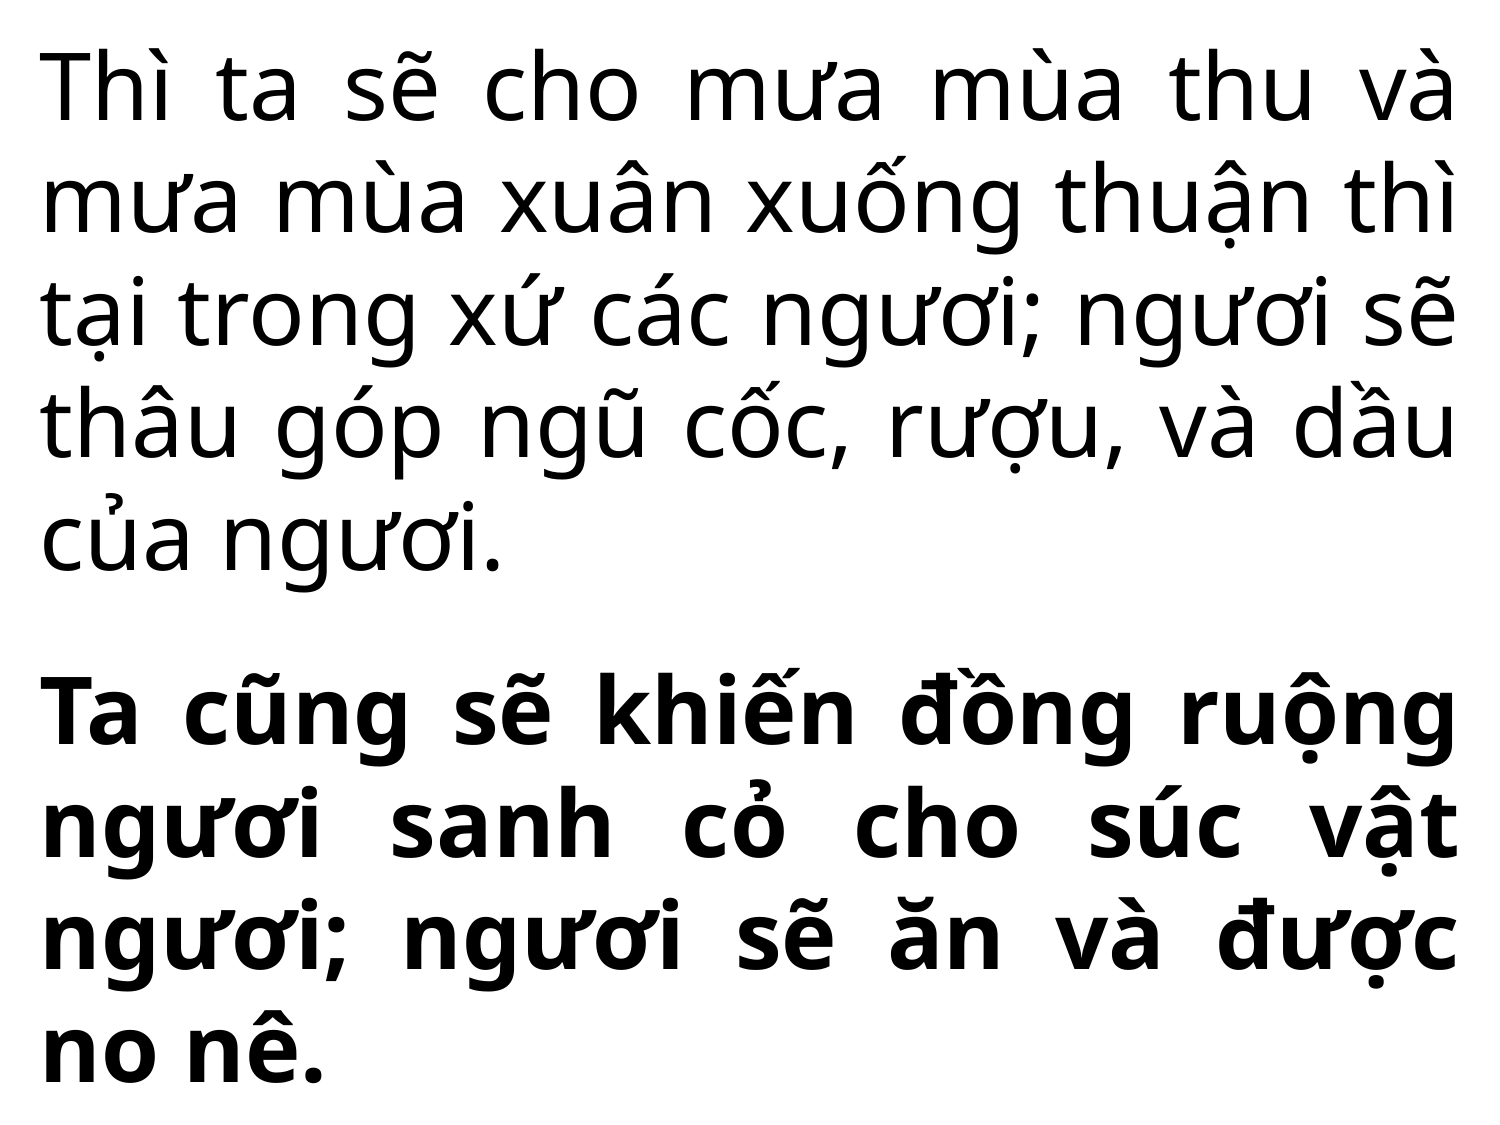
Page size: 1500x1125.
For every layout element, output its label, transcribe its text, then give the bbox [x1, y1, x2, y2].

text_box Thì ta sẽ cho mưa mùa thu và mưa mùa xuân xuống thuận thì tại trong xứ các ngươi; ngươi sẽ thâu góp ngũ cốc, rượu, và dầu của ngươi. Ta cũng sẽ khiến đồng ruộng ngươi sanh cỏ cho súc vật ngươi; ngươi sẽ ăn và được no nê. [24, 18, 1475, 1109]
